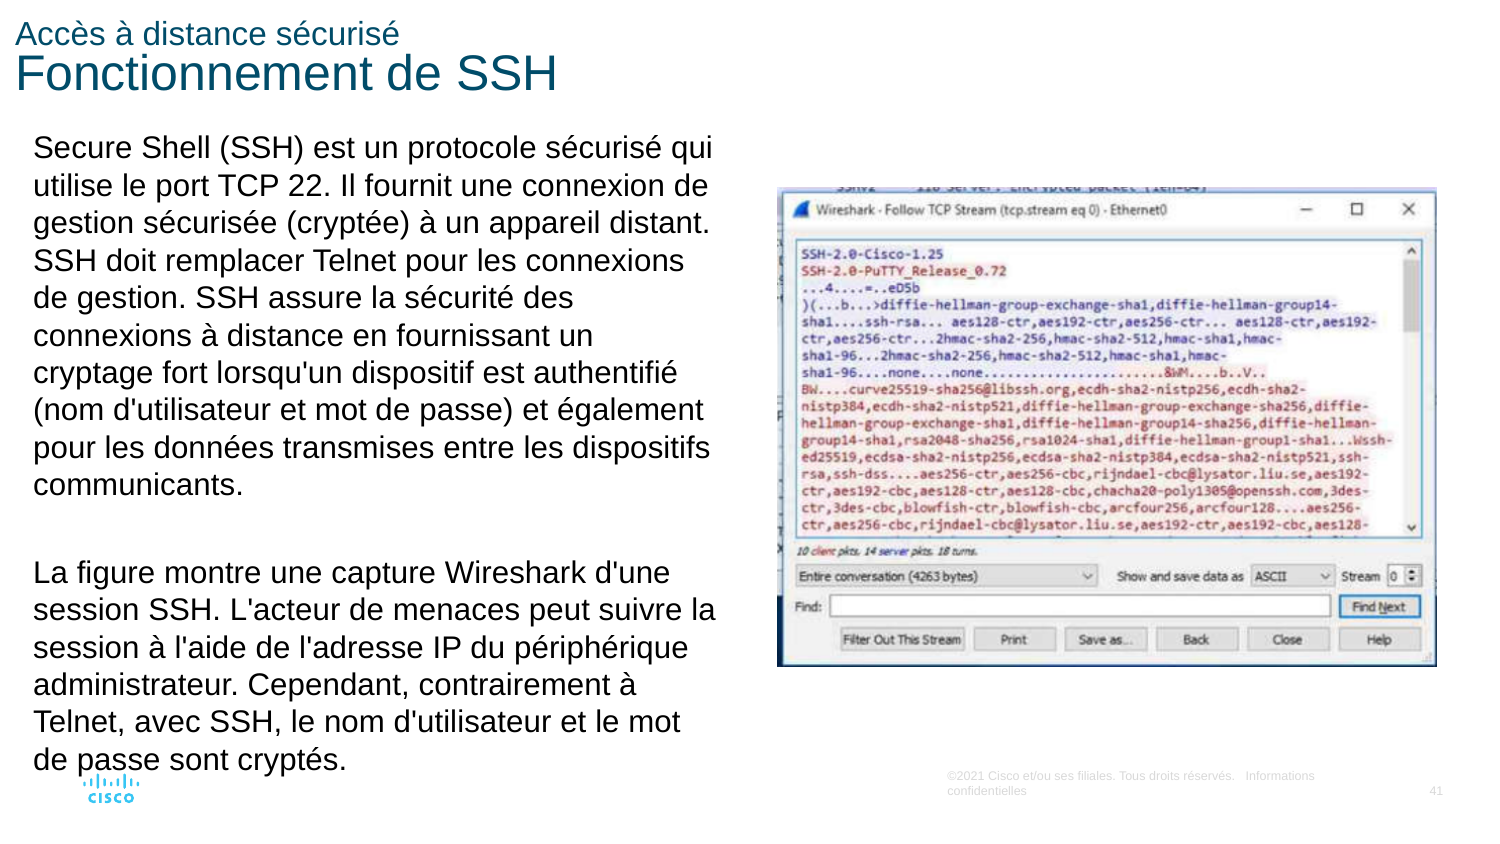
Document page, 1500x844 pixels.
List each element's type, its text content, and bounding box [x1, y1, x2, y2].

picture [776, 187, 1437, 670]
list Secure Shell (SSH) est un protocole sécurisé qui utilise le port TCP 22. Il fournit une connexion de gestion sécurisée (cryptée) à un appareil distant. SSH doit remplacer Telnet pour les connexions de gestion. SSH assure la sécurité des connexions à distance en fournissant un cryptage fort lorsqu'un dispositif est authentifié (nom d'utilisateur et mot de passe) et également pour les données transmises entre les dispositifs communicants. La figure montre une capture Wireshark d'une session SSH. L'acteur de menaces peut suivre la session à l'aide de l'adresse IP du périphérique administrateur. Cependant, contrairement à Telnet, avec SSH, le nom d'utilisateur et le mot de passe sont cryptés. [18, 120, 736, 726]
title Accès à distance sécurisé Fonctionnement de SSH [0, 0, 1369, 121]
